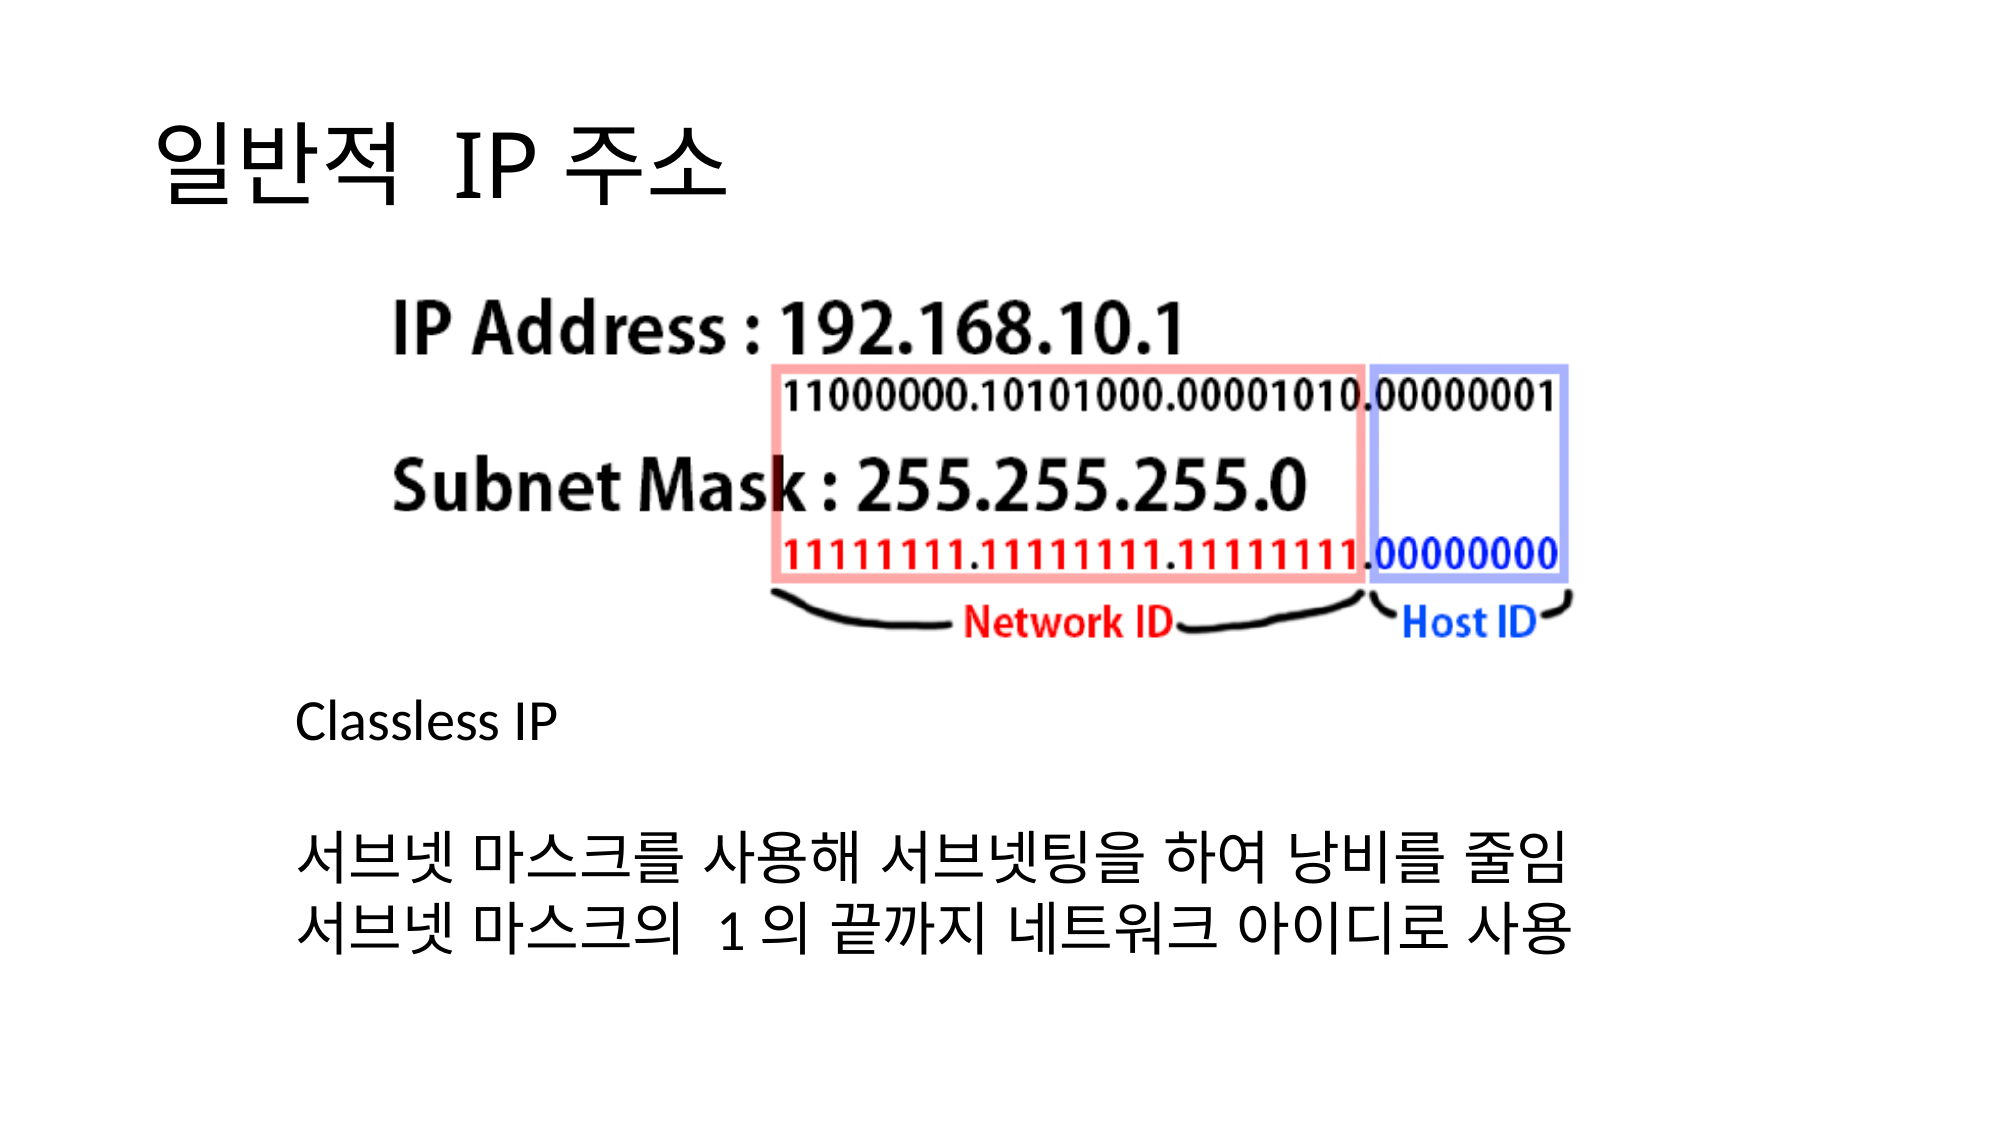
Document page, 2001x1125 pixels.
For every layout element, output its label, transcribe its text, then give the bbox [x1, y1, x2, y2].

title 일반적 IP주소 [137, 59, 1863, 278]
text_box Classless IP 서브넷 마스크를 사용해 서브넷팅을 하여 낭비를 줄임 서브넷 마스크의 1의 끝까지 네트워크 아이디로 사용 [280, 674, 1720, 1039]
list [381, 277, 1619, 666]
